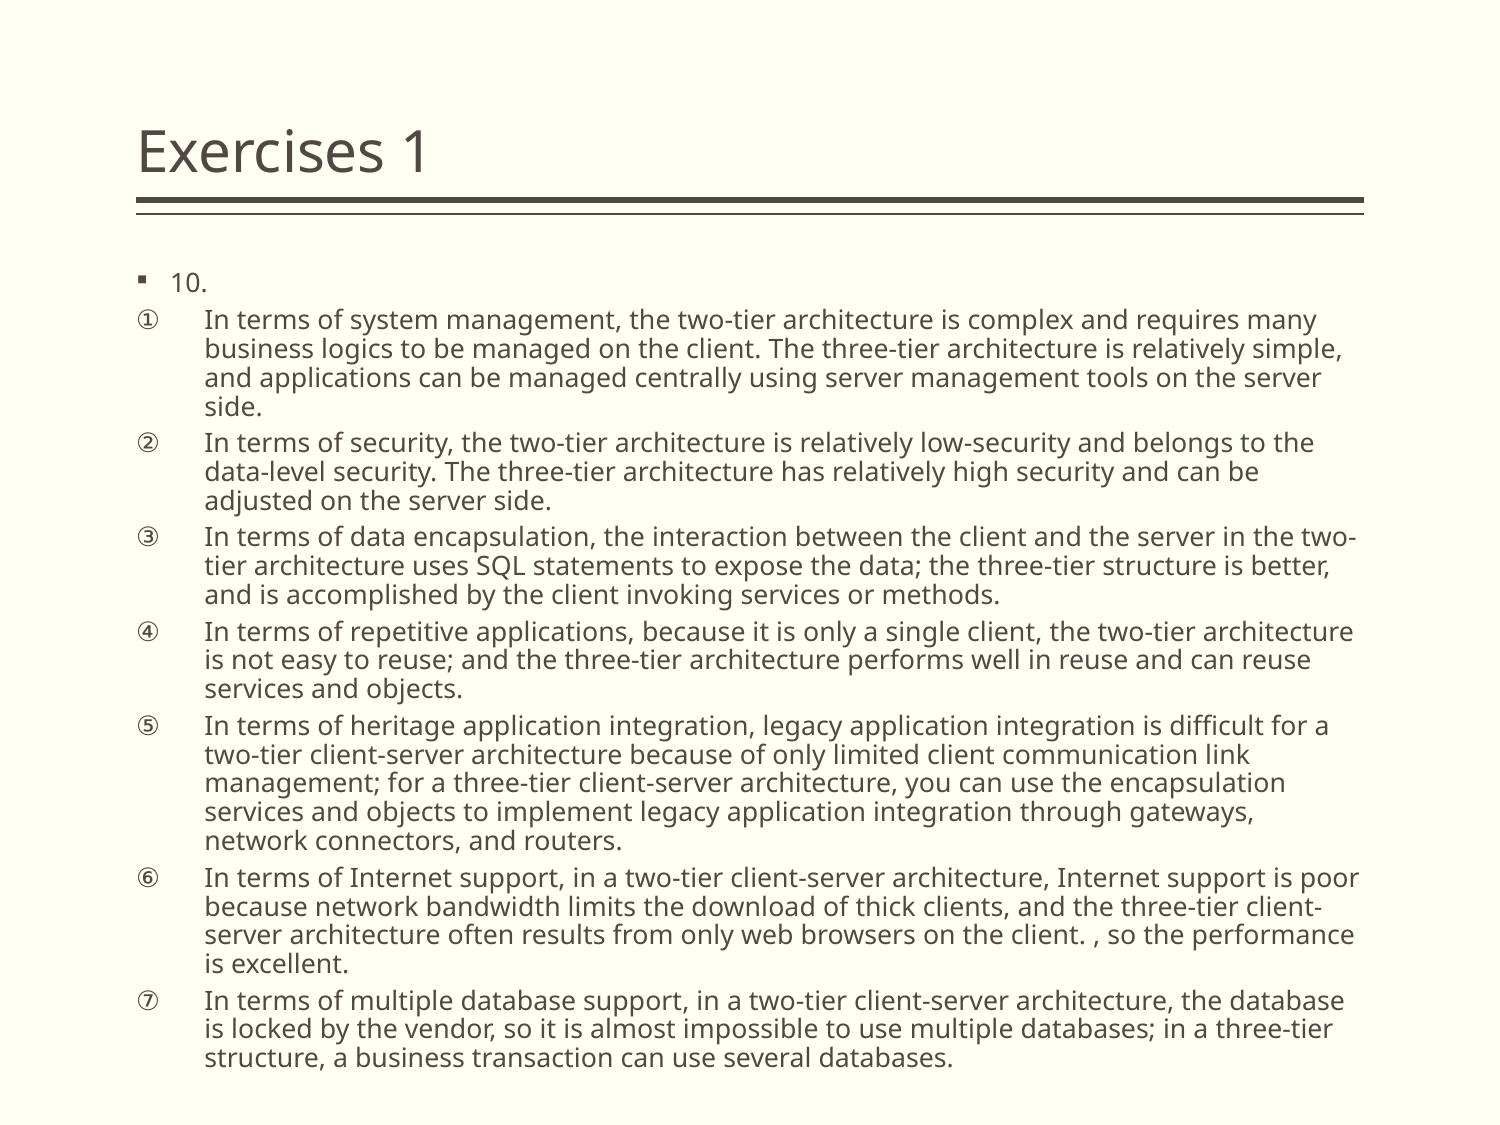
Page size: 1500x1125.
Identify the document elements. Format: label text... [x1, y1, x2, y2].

list 10. In terms of system management, the two-tier architecture is complex and requires many business logics to be managed on the client. The three-tier architecture is relatively simple, and applications can be managed centrally using server management tools on the server side. In terms of security, the two-tier architecture is relatively low-security and belongs to the data-level security. The three-tier architecture has relatively high security and can be adjusted on the server side. In terms of data encapsulation, the interaction between the client and the server in the two-tier architecture uses SQL statements to expose the data; the three-tier structure is better, and is accomplished by the client invoking services or methods. In terms of repetitive applications, because it is only a single client, the two-tier architecture is not easy to reuse; and the three-tier architecture performs well in reuse and can reuse services and objects. In terms of heritage application integration, legacy application integration is difficult for a two-tier client-server architecture because of only limited client communication link management; for a three-tier client-server architecture, you can use the encapsulation services and objects to implement legacy application integration through gateways, network connectors, and routers. In terms of Internet support, in a two-tier client-server architecture, Internet support is poor because network bandwidth limits the download of thick clients, and the three-tier client-server architecture often results from only web browsers on the client. , so the performance is excellent. In terms of multiple database support, in a two-tier client-server architecture, the database is locked by the vendor, so it is almost impossible to use multiple databases; in a three-tier structure, a business transaction can use several databases. [135, 262, 1364, 1082]
title Exercises 1 [135, 12, 1364, 193]
